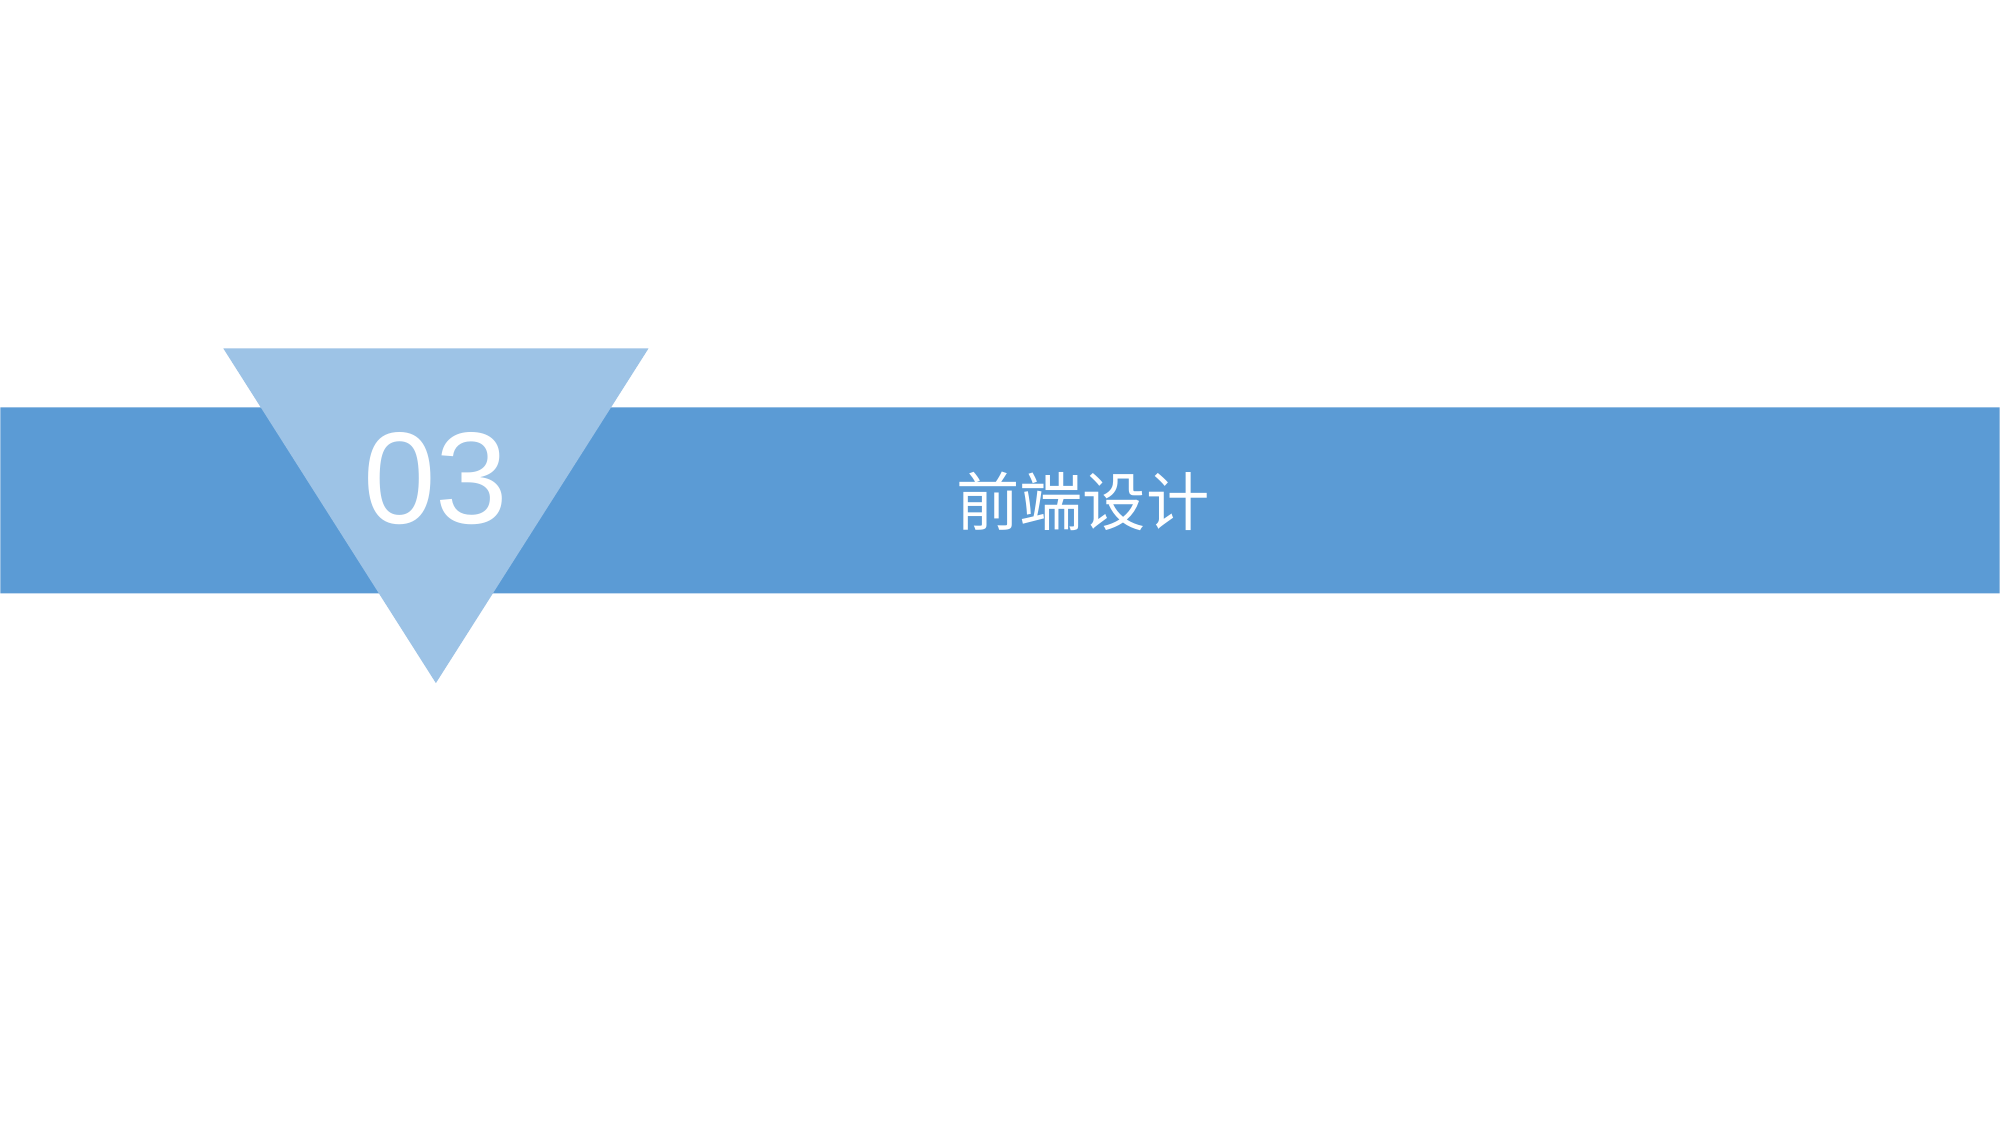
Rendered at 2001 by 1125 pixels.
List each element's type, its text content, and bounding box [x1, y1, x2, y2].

text_box [495, 406, 2000, 594]
text_box 03 [221, 347, 651, 686]
text_box [0, 406, 377, 594]
